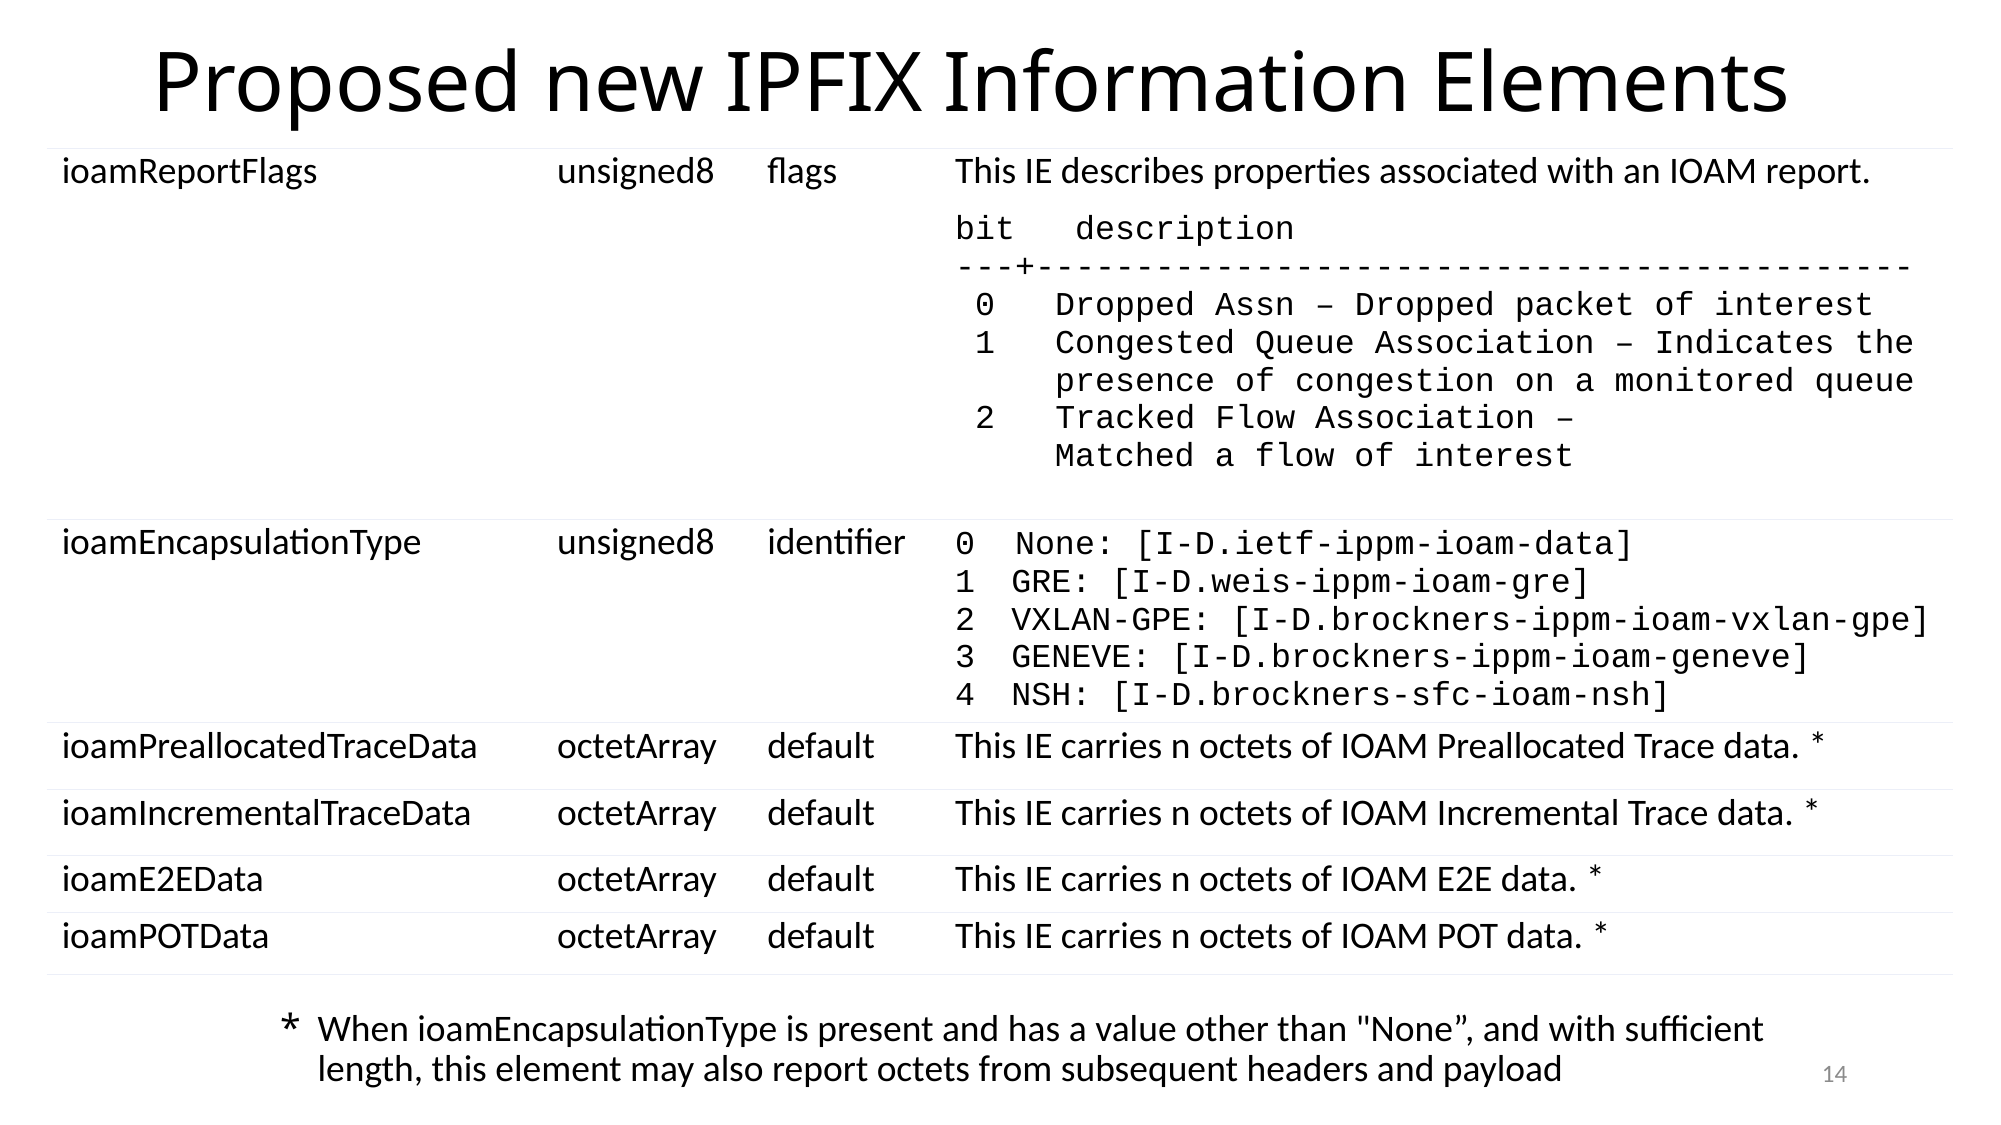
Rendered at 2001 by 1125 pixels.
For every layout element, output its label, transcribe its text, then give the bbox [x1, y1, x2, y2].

table_header flags [752, 149, 940, 519]
table_cell ioamE2EData [47, 856, 542, 912]
table_cell unsigned8 [542, 520, 752, 722]
table_cell This IE carries n octets of IOAM POT data. * [940, 913, 1953, 974]
table_cell default [752, 790, 940, 855]
table_header unsigned8 [542, 149, 752, 519]
table_cell default [752, 913, 940, 974]
table_cell 0 None: [I-D.ietf-ippm-ioam-data] GRE: [I-D.weis-ippm-ioam-gre] VXLAN-GPE: [I-D.brockners-ippm-ioam-vxlan-gpe] GENEVE: [I-D.brockners-ippm-ioam-geneve] NSH: [I-D.brockners-sfc-ioam-nsh] [940, 520, 1953, 722]
slide_number 14 [1412, 1042, 1863, 1103]
table_cell This IE carries n octets of IOAM Preallocated Trace data. * [940, 723, 1953, 789]
table_cell This IE carries n octets of IOAM Incremental Trace data. * [940, 790, 1953, 855]
table_cell default [752, 723, 940, 789]
table_cell octetArray [542, 856, 752, 912]
table_cell octetArray [542, 723, 752, 789]
text_box When ioamEncapsulationType is present and has a value other than "None”, and with sufficient length, this element may also report octets from subsequent headers and payload [265, 1001, 1794, 1085]
table_cell default [752, 856, 940, 912]
table_cell identifier [752, 520, 940, 722]
table_header ioamReportFlags [47, 149, 542, 519]
table_cell ioamIncrementalTraceData [47, 790, 542, 855]
table_cell octetArray [542, 913, 752, 974]
title Proposed new IPFIX Information Elements [137, 21, 1863, 148]
table_cell ioamPOTData [47, 913, 542, 974]
table_cell ioamEncapsulationType [47, 520, 542, 722]
table_header This IE describes properties associated with an IOAM report. bit description ---+-------------------------------------------- 0 Dropped Assn – Dropped packet of interest 1 Congested Queue Association – Indicates the presence of congestion on a monitored queue 2 Tracked Flow Association – Matched a flow of interest [940, 149, 1953, 519]
table_cell ioamPreallocatedTraceData [47, 723, 542, 789]
table_cell octetArray [542, 790, 752, 855]
table_cell This IE carries n octets of IOAM E2E data. * [940, 856, 1953, 912]
